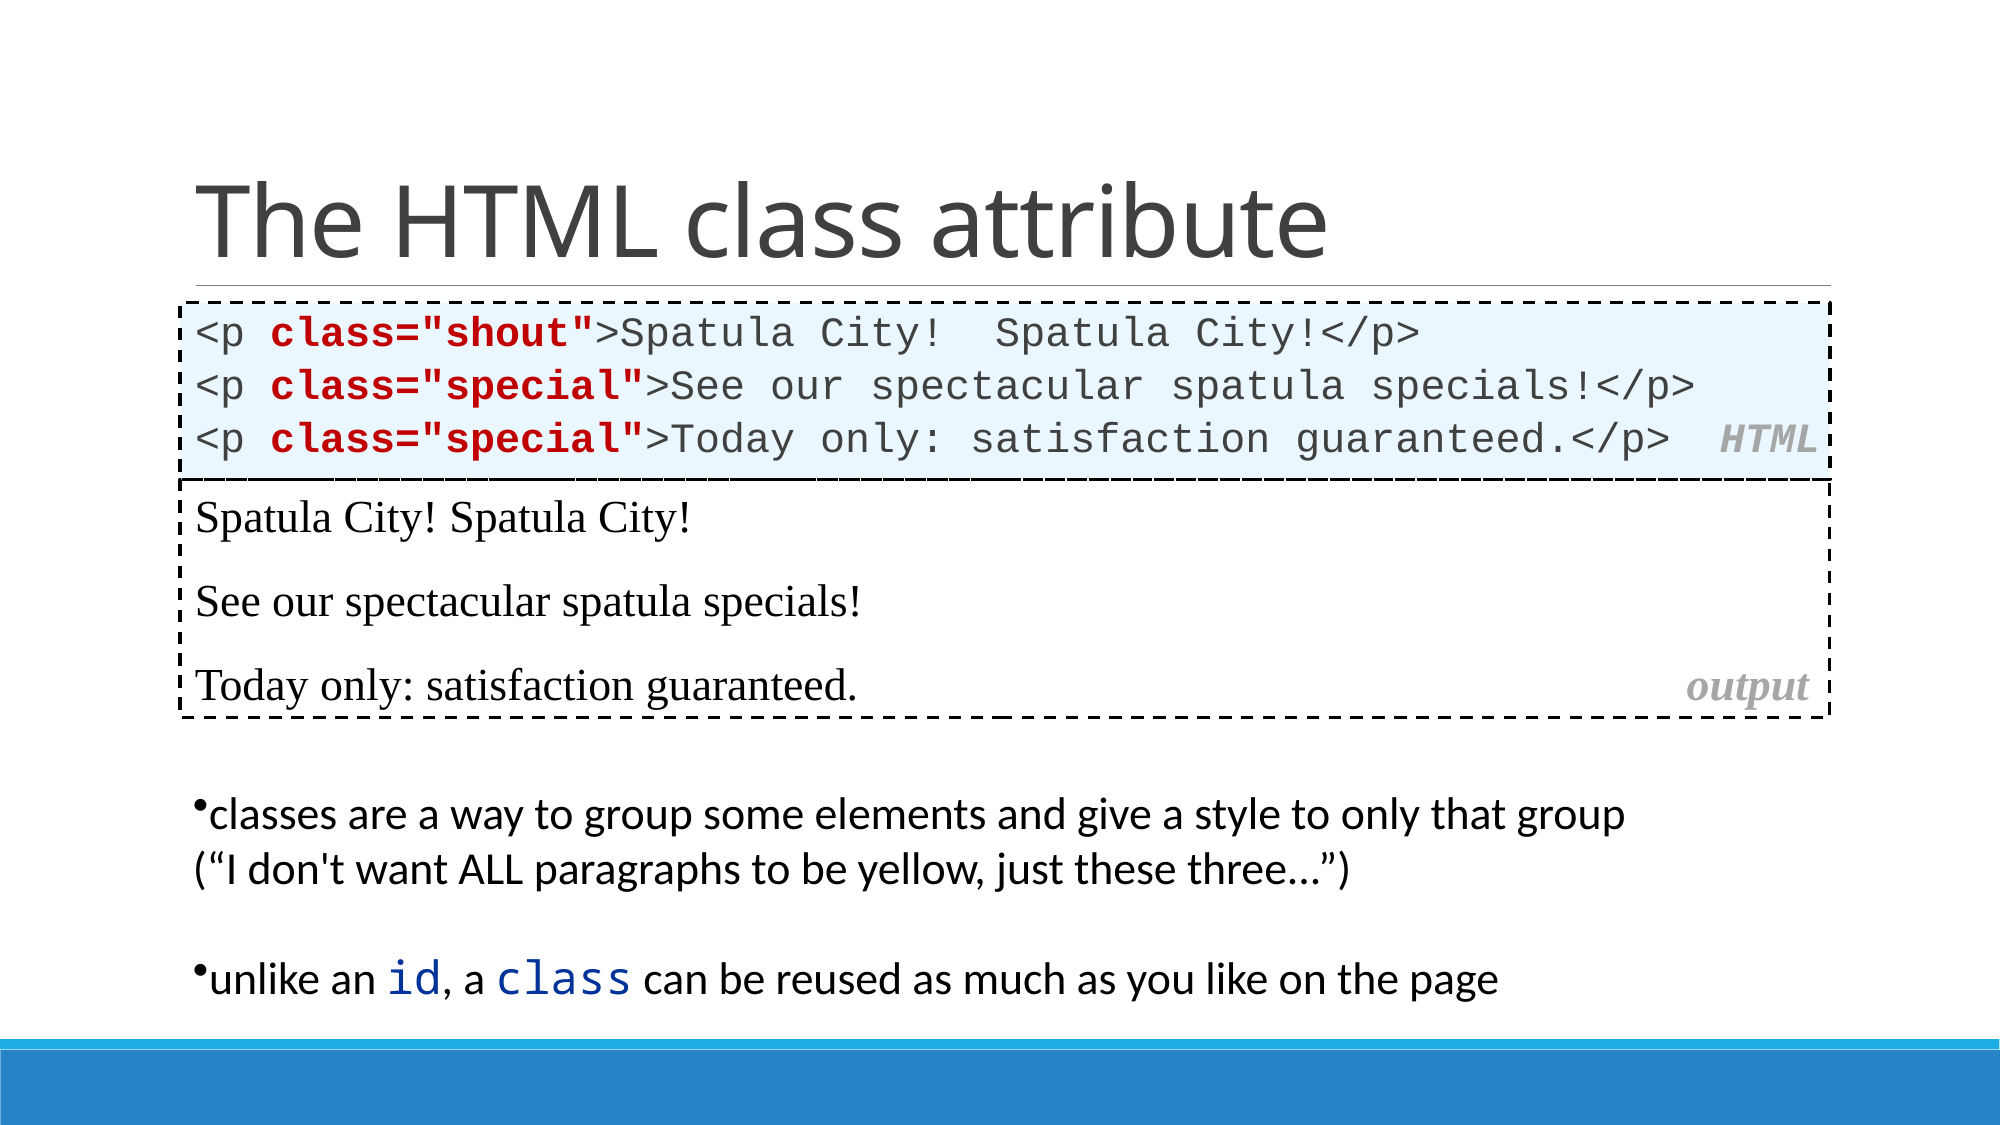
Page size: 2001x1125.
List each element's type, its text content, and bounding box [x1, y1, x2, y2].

text_box classes are a way to group some elements and give a style to only that group (“I don't want ALL paragraphs to be yellow, just these three...”) unlike an id, a class can be reused as much as you like on the page [179, 728, 1830, 1023]
text_box Spatula City! Spatula City! See our spectacular spatula specials! Today only: satisfaction guaranteed. output [179, 479, 1830, 718]
title The HTML class attribute [180, 47, 1830, 285]
list <p class="shout">Spatula City! Spatula City!</p> <p class="special">See our spectacular spatula specials!</p> <p class="special">Today only: satisfaction guaranteed.</p> HTML [180, 302, 1830, 479]
